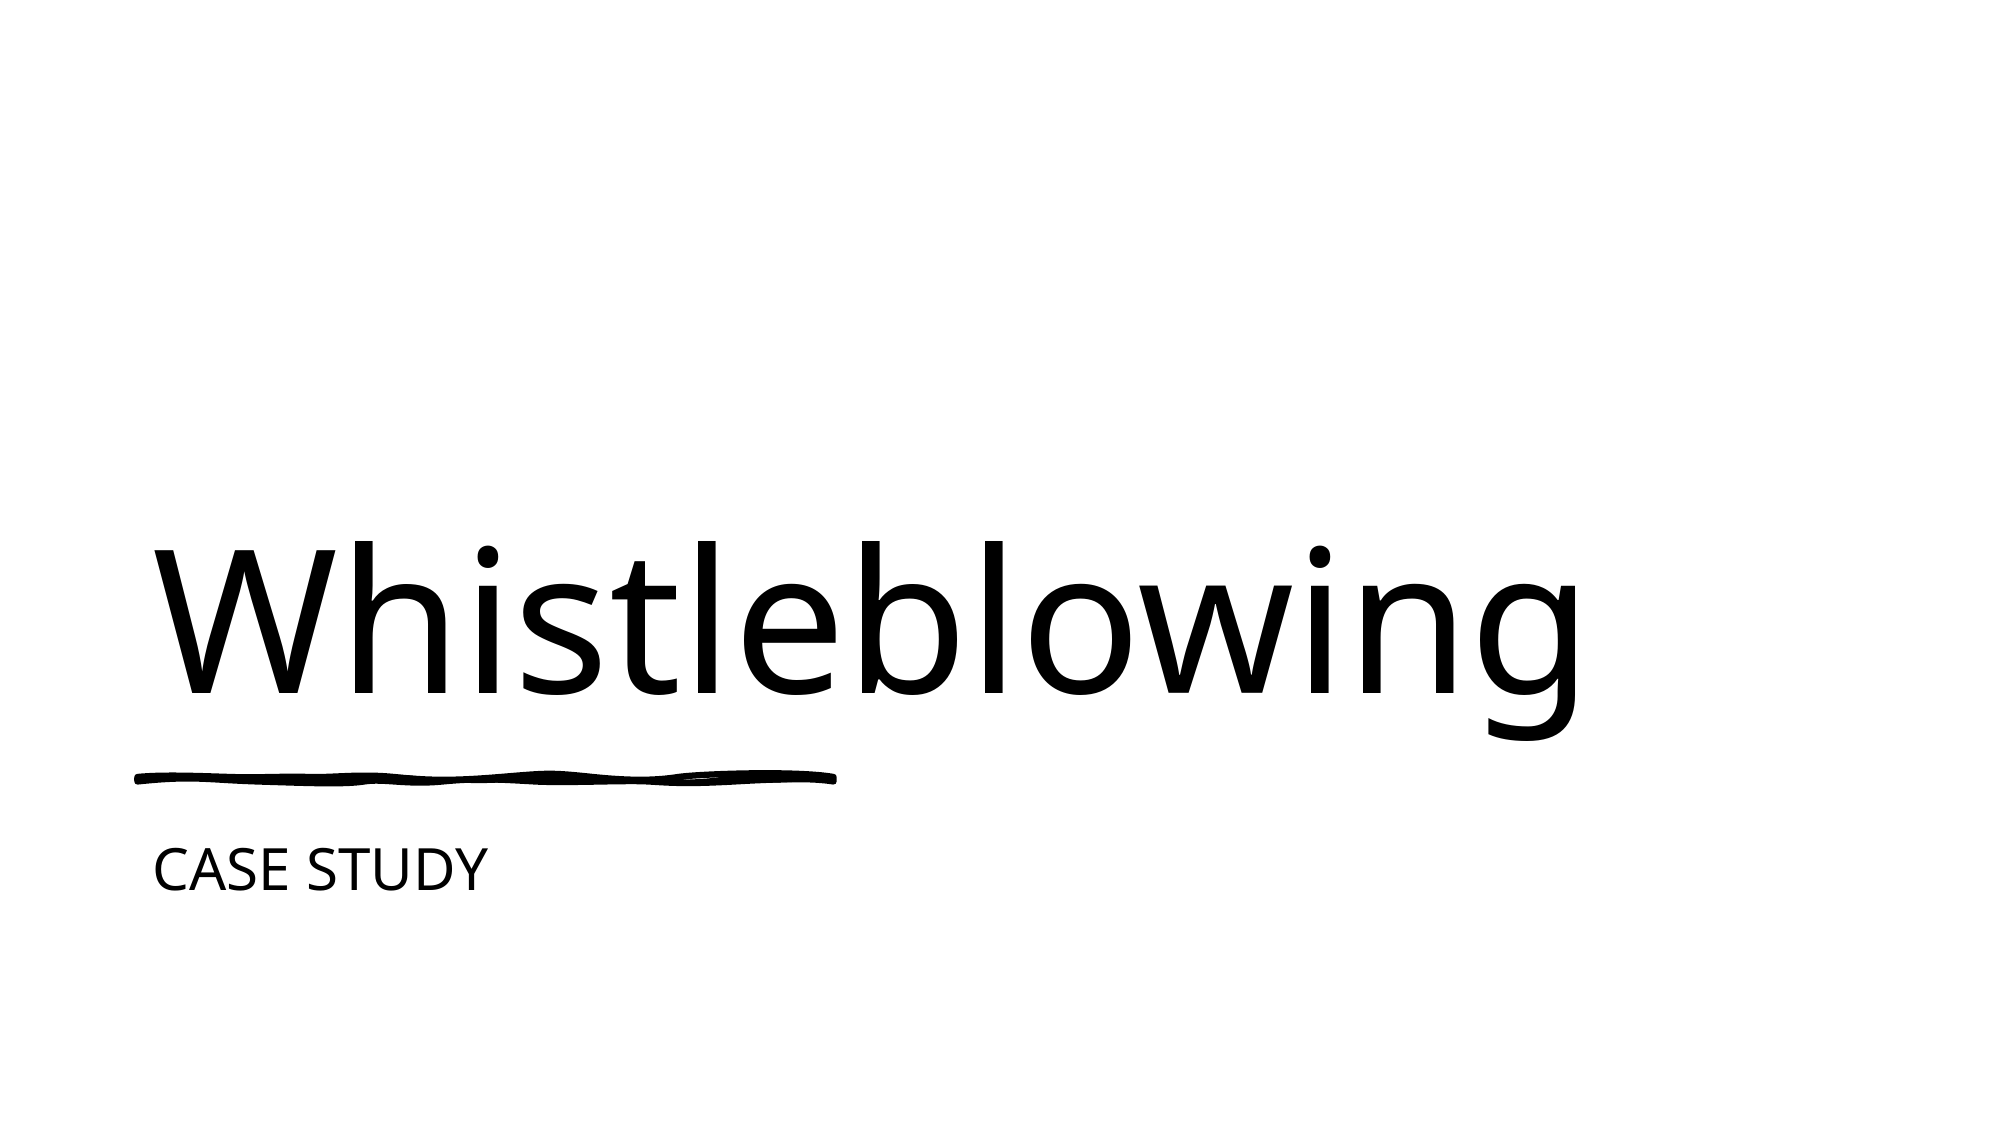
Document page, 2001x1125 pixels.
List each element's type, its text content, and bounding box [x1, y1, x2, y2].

title Whistleblowing [138, 73, 1863, 741]
subtitle CASE STUDY [138, 817, 1863, 1002]
